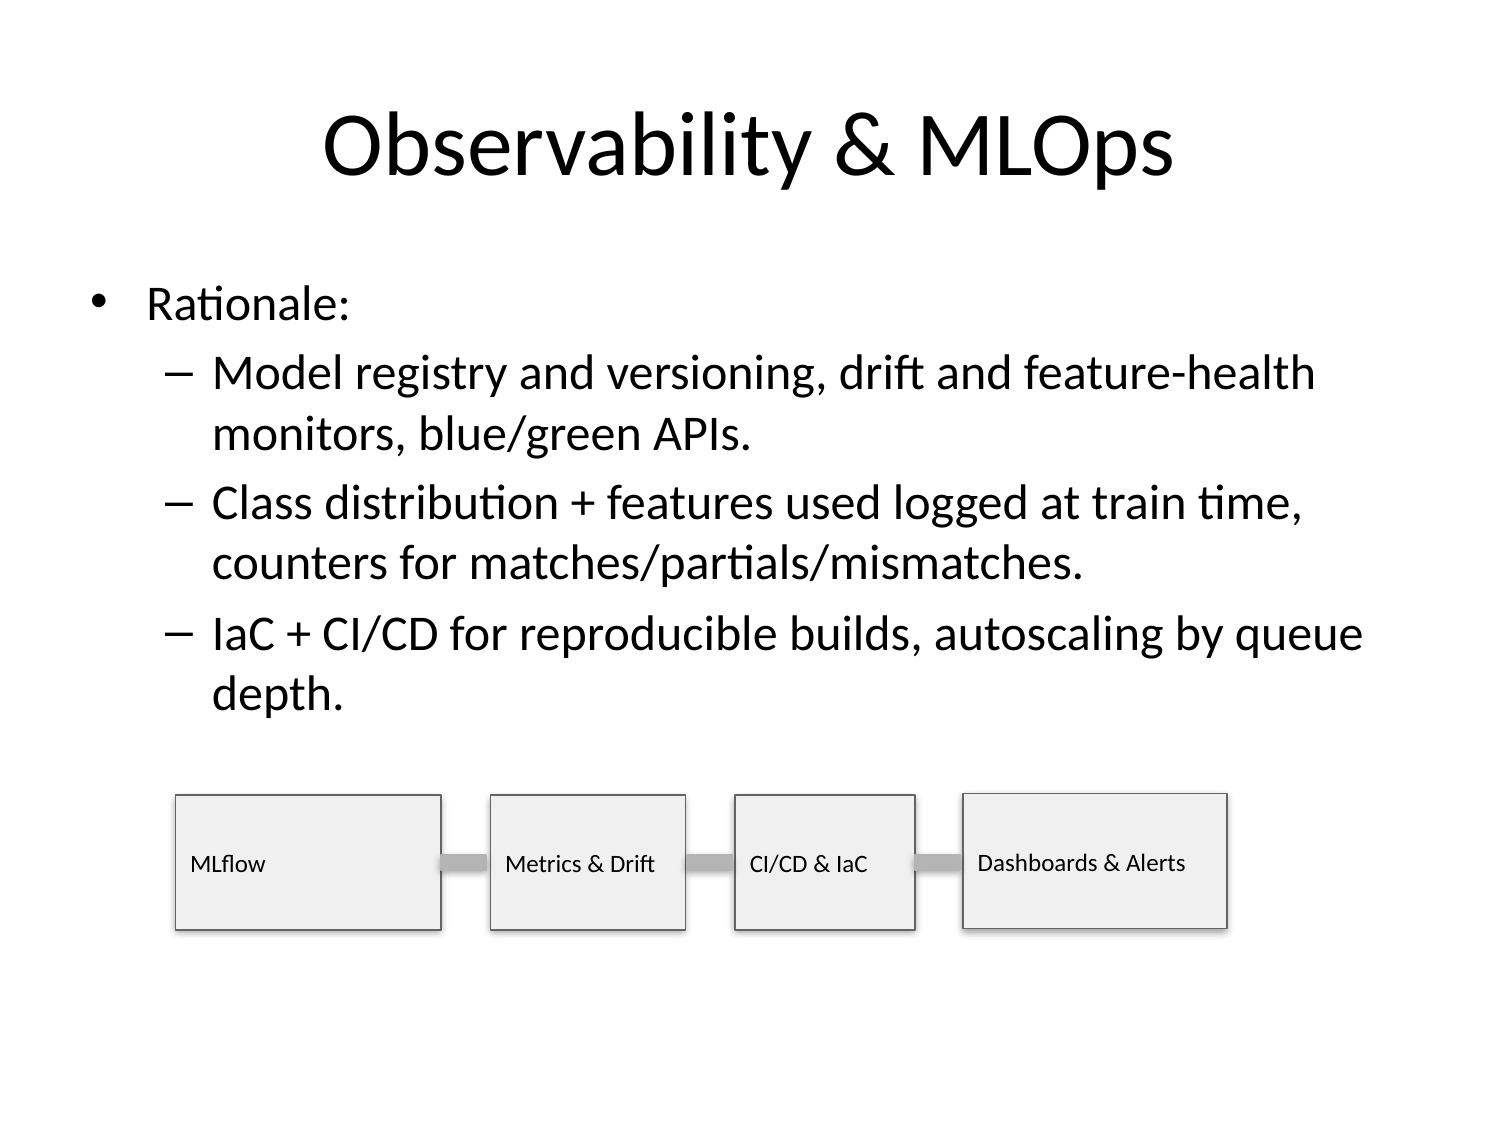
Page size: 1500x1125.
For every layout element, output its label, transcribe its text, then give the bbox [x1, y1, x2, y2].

list Rationale: Model registry and versioning, drift and feature-health monitors, blue/green APIs. Class distribution + features used logged at train time, counters for matches/partials/mismatches. IaC + CI/CD for reproducible builds, autoscaling by queue depth. [75, 262, 1425, 1005]
text_box [686, 854, 733, 871]
text_box MLflow [175, 794, 442, 931]
text_box Metrics & Drift [490, 794, 686, 931]
text_box CI/CD & IaC [734, 794, 916, 931]
title Observability & MLOps [75, 45, 1425, 233]
text_box Dashboards & Alerts [962, 793, 1228, 929]
text_box [914, 854, 961, 871]
text_box [440, 854, 487, 871]
